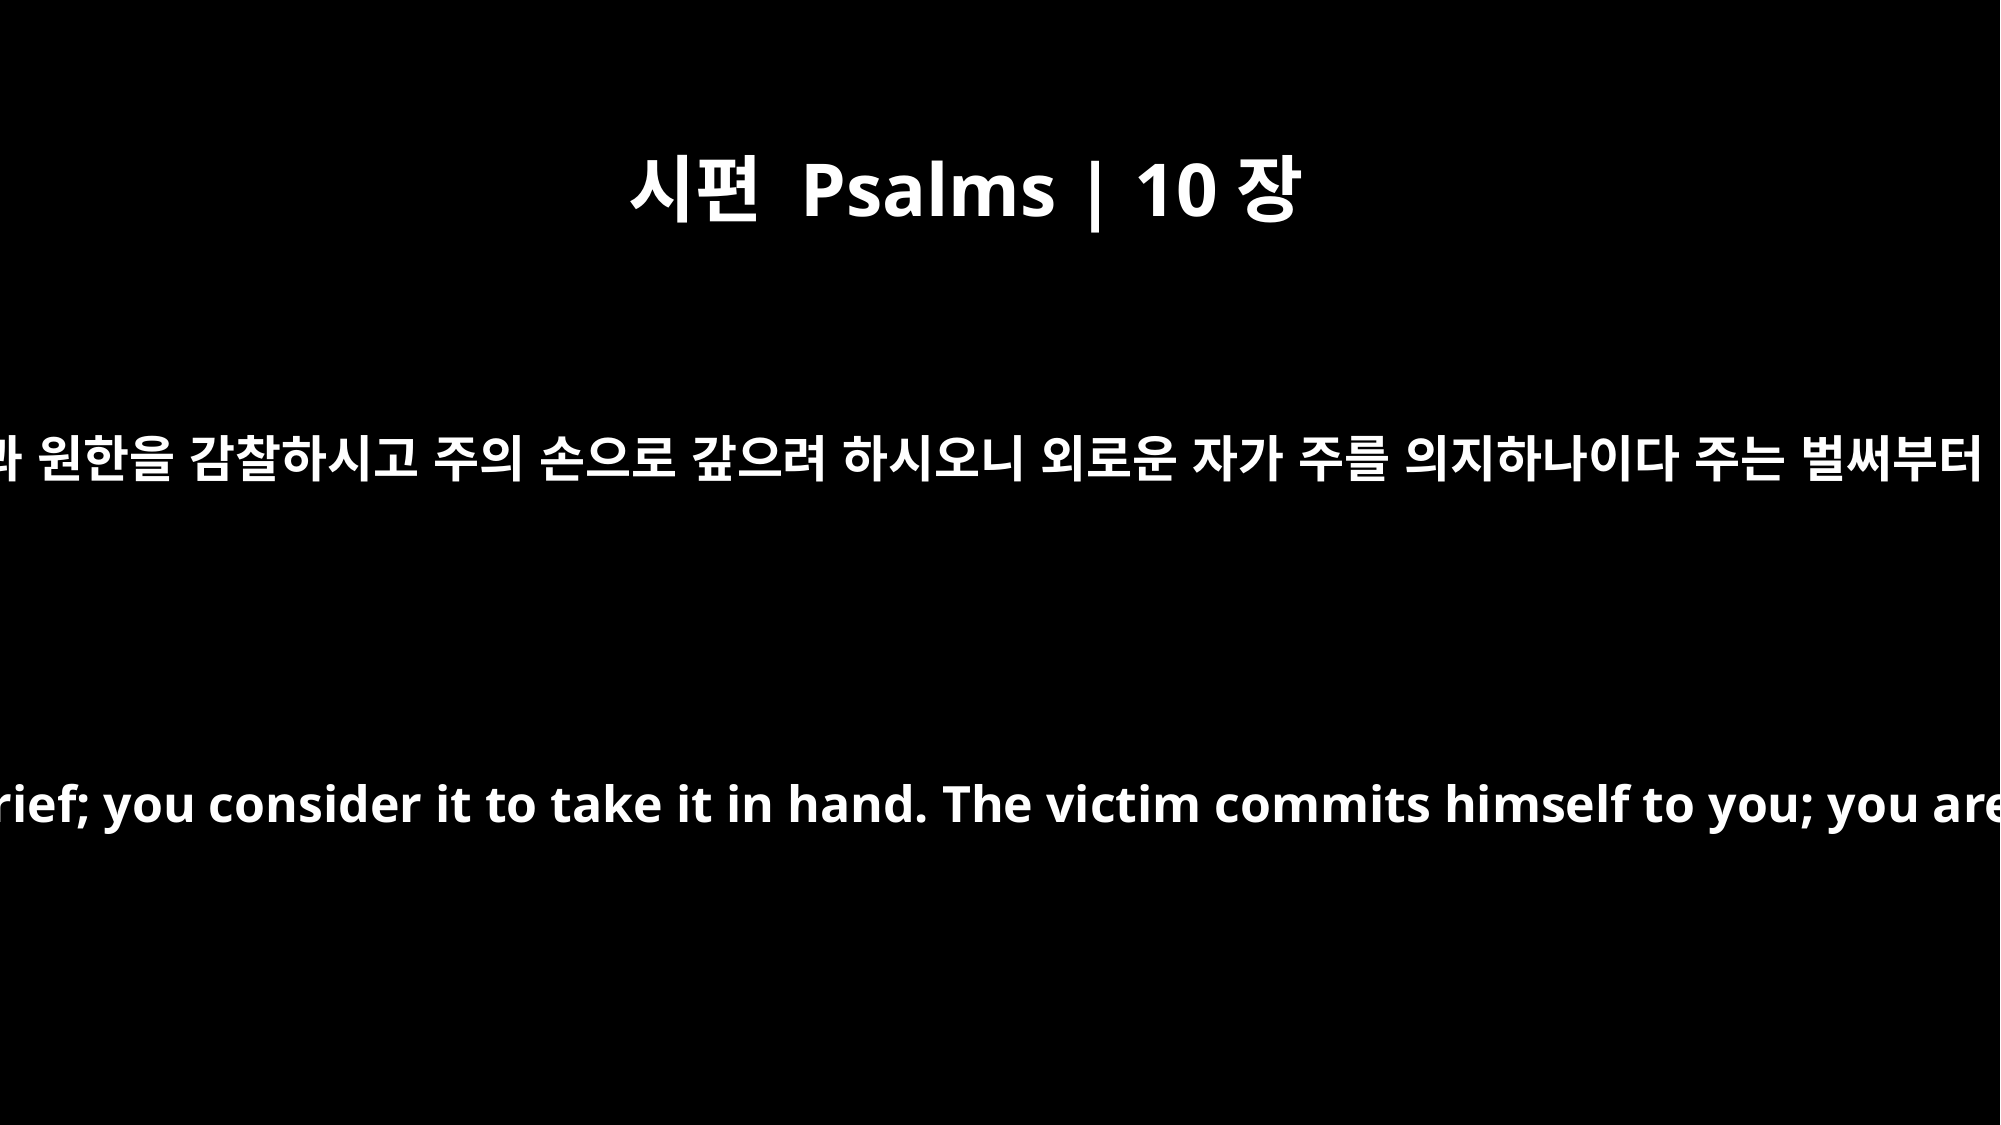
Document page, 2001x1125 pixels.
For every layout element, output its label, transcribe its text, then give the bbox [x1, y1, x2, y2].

text_box But you, O God, do see trouble and grief; you consider it to take it in hand. The victim commits himself to you; you are the helper of the fatherless. [0, 764, 2000, 840]
text_box 14 주께서는 보셨나이다 주는 재앙과 원한을 감찰하시고 주의 손으로 갚으려 하시오니 외로운 자가 주를 의지하나이다 주는 벌써부터 고아를 도우시는 이시니이다 [0, 359, 2000, 495]
text_box 시편 Psalms | 10장 [613, 136, 1319, 239]
